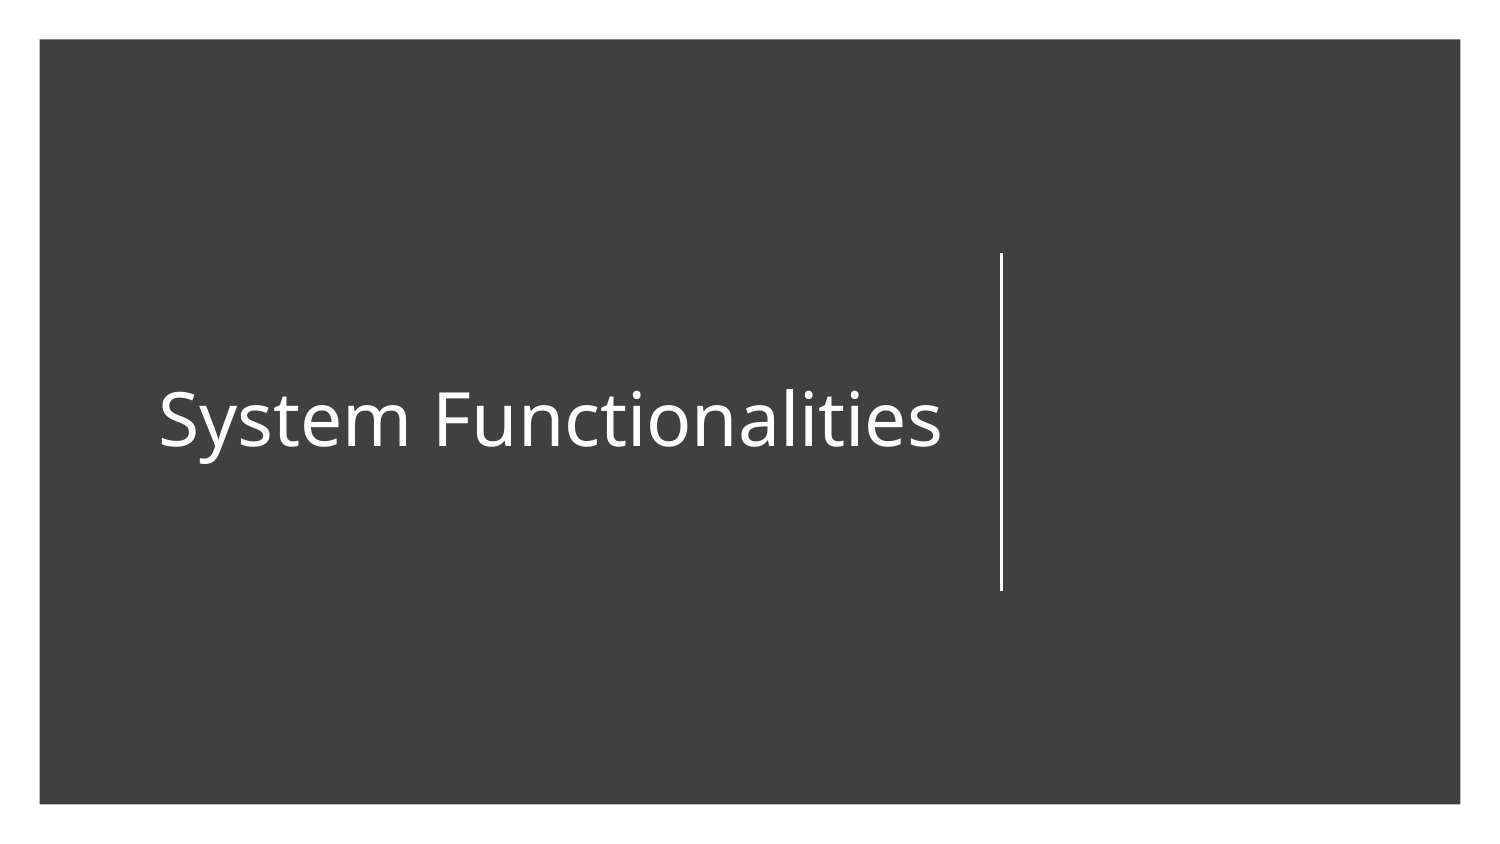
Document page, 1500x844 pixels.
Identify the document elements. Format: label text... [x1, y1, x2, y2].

text_box [38, 38, 1461, 805]
title System Functionalities [126, 118, 959, 725]
